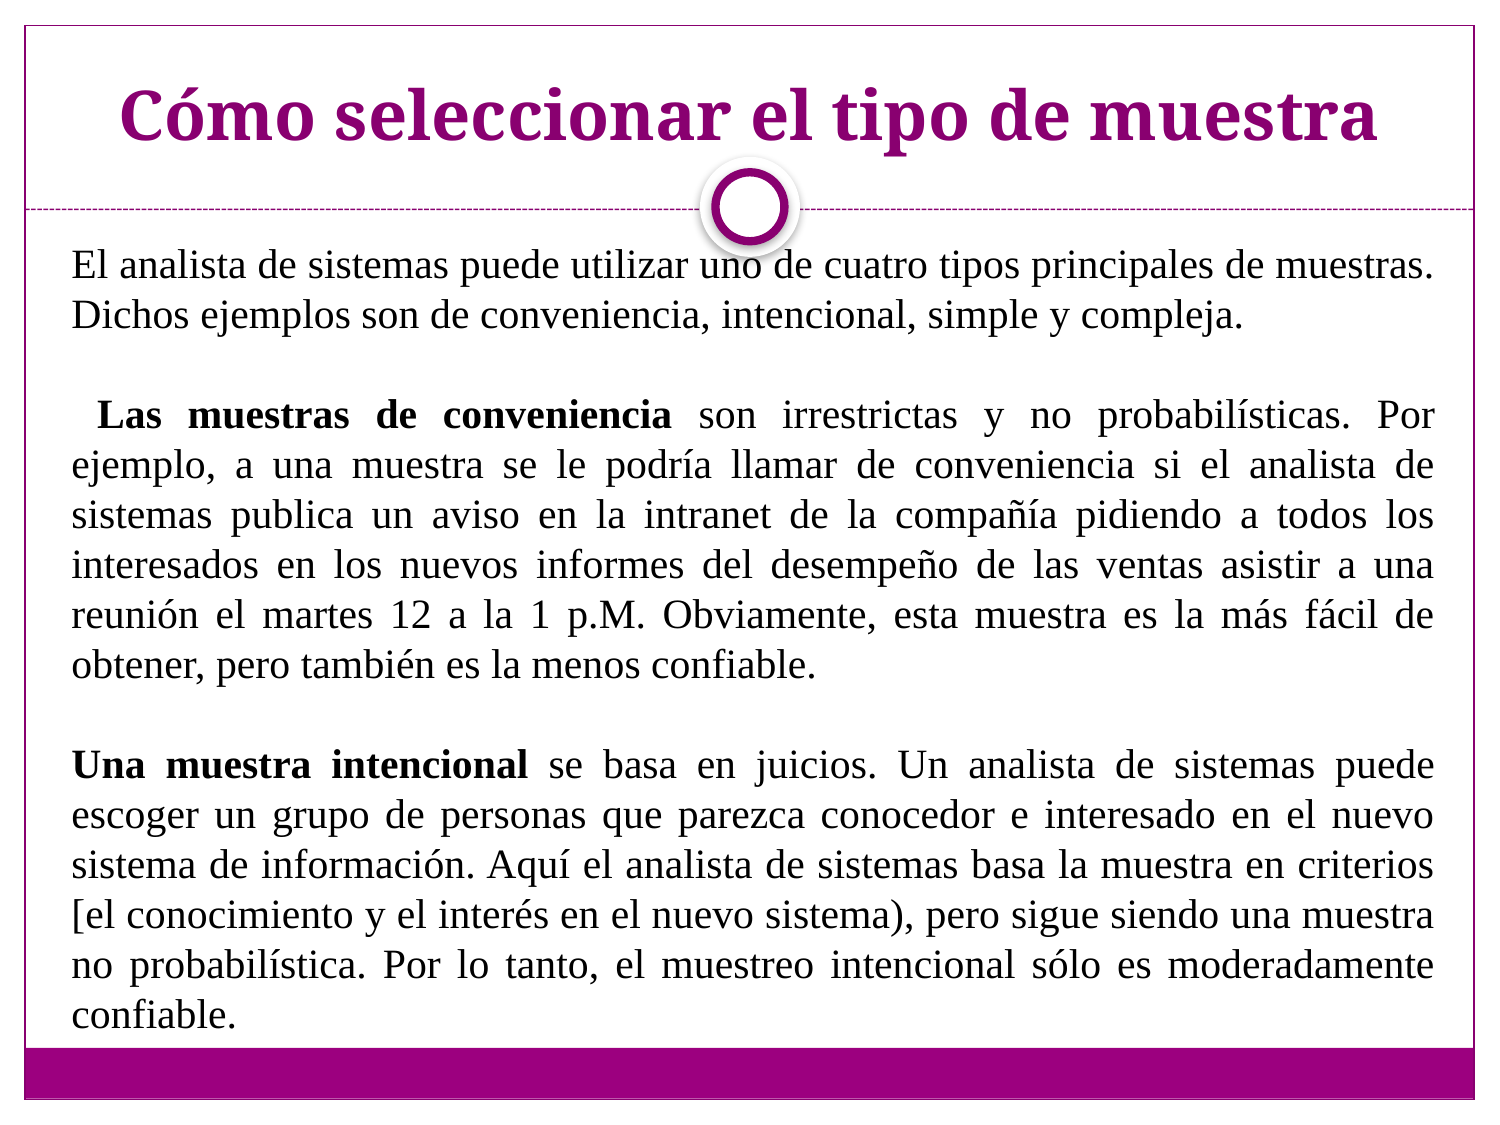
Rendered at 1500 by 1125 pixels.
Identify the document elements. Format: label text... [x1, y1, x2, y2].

title Cómo seleccionar el tipo de muestra [49, 37, 1450, 162]
text_box El analista de sistemas puede utilizar uno de cuatro tipos principales de muestras. Dichos ejemplos son de conveniencia, intencional, simple y compleja. Las muestras de conveniencia son irrestrictas y no probabilísticas. Por ejemplo, a una muestra se le podría llamar de conveniencia si el analista de sistemas publica un aviso en la intranet de la compañía pidiendo a todos los interesados en los nuevos informes del desempeño de las ventas asistir a una reunión el martes 12 a la 1 p.M. Obviamente, esta muestra es la más fácil de obtener, pero también es la menos confiable. Una muestra intencional se basa en juicios. Un analista de sistemas puede escoger un grupo de personas que parezca conocedor e interesado en el nuevo sistema de información. Aquí el analista de sistemas basa la muestra en criterios [el conocimiento y el interés en el nuevo sistema), pero sigue siendo una muestra no probabilística. Por lo tanto, el muestreo intencional sólo es moderadamente confiable. [56, 184, 1451, 1095]
